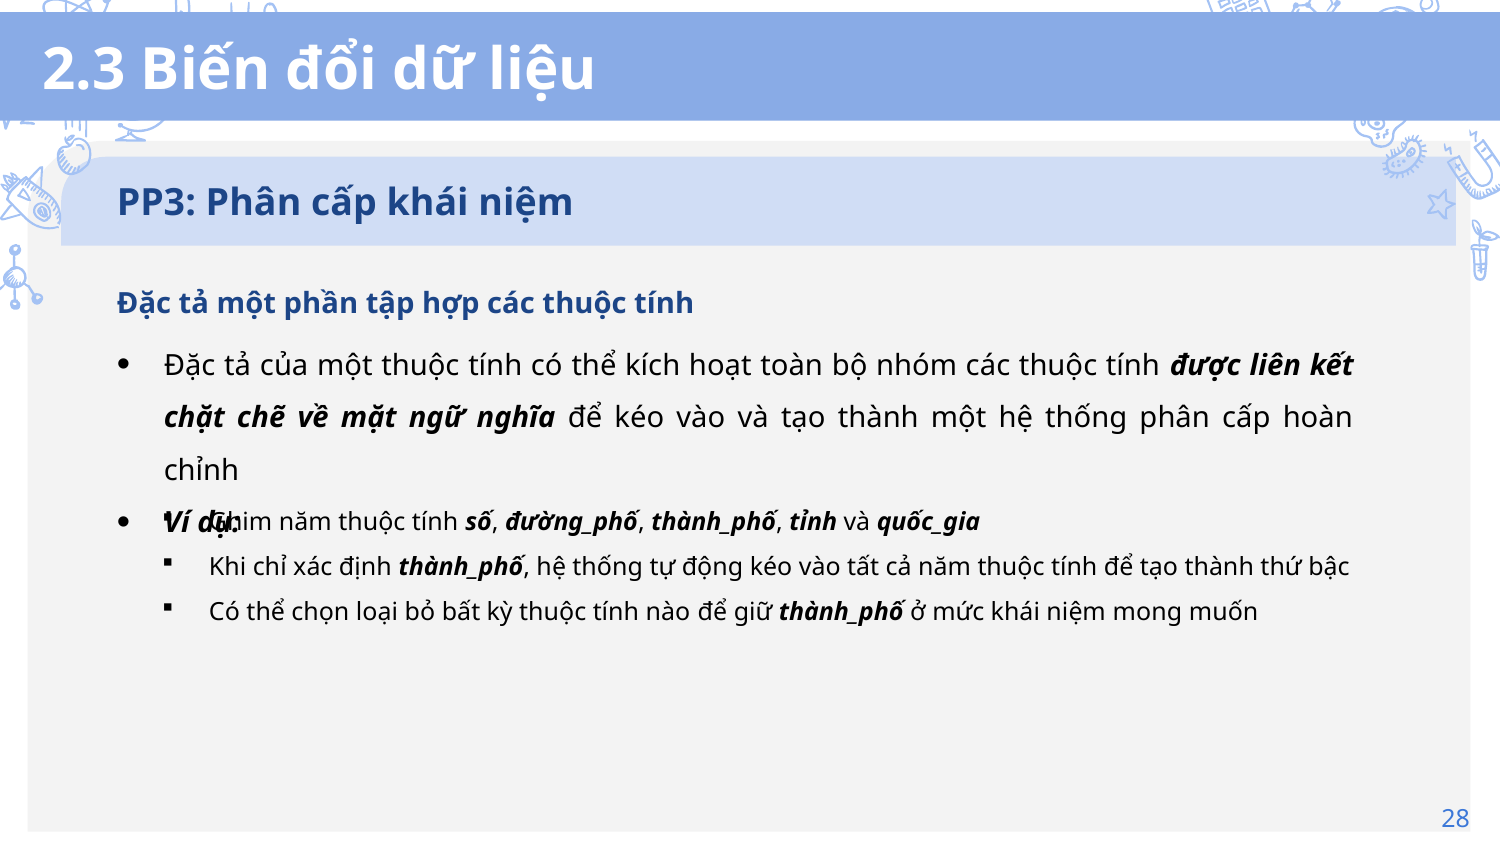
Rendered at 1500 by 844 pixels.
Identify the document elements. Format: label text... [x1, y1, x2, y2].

slide_number 28 [1410, 796, 1500, 844]
text_box PP3: Phân cấp khái niệm [102, 170, 1369, 231]
text_box Ghim năm thuộc tính số, đường_phố, thành_phố, tỉnh và quốc_gia Khi chỉ xác định thành_phố, hệ thống tự động kéo vào tất cả năm thuộc tính để tạo thành thứ bậc Có thể chọn loại bỏ bất kỳ thuộc tính nào để giữ thành_phố ở mức khái niệm mong muốn [147, 483, 1369, 633]
text_box Đặc tả một phần tập hợp các thuộc tính [102, 259, 1387, 327]
title 2.3 Biến đổi dữ liệu [27, 29, 1035, 104]
text_box Đặc tả của một thuộc tính có thể kích hoạt toàn bộ nhóm các thuộc tính được liên kết chặt chẽ về mặt ngữ nghĩa để kéo vào và tạo thành một hệ thống phân cấp hoàn chỉnh Ví dụ: [102, 321, 1369, 546]
